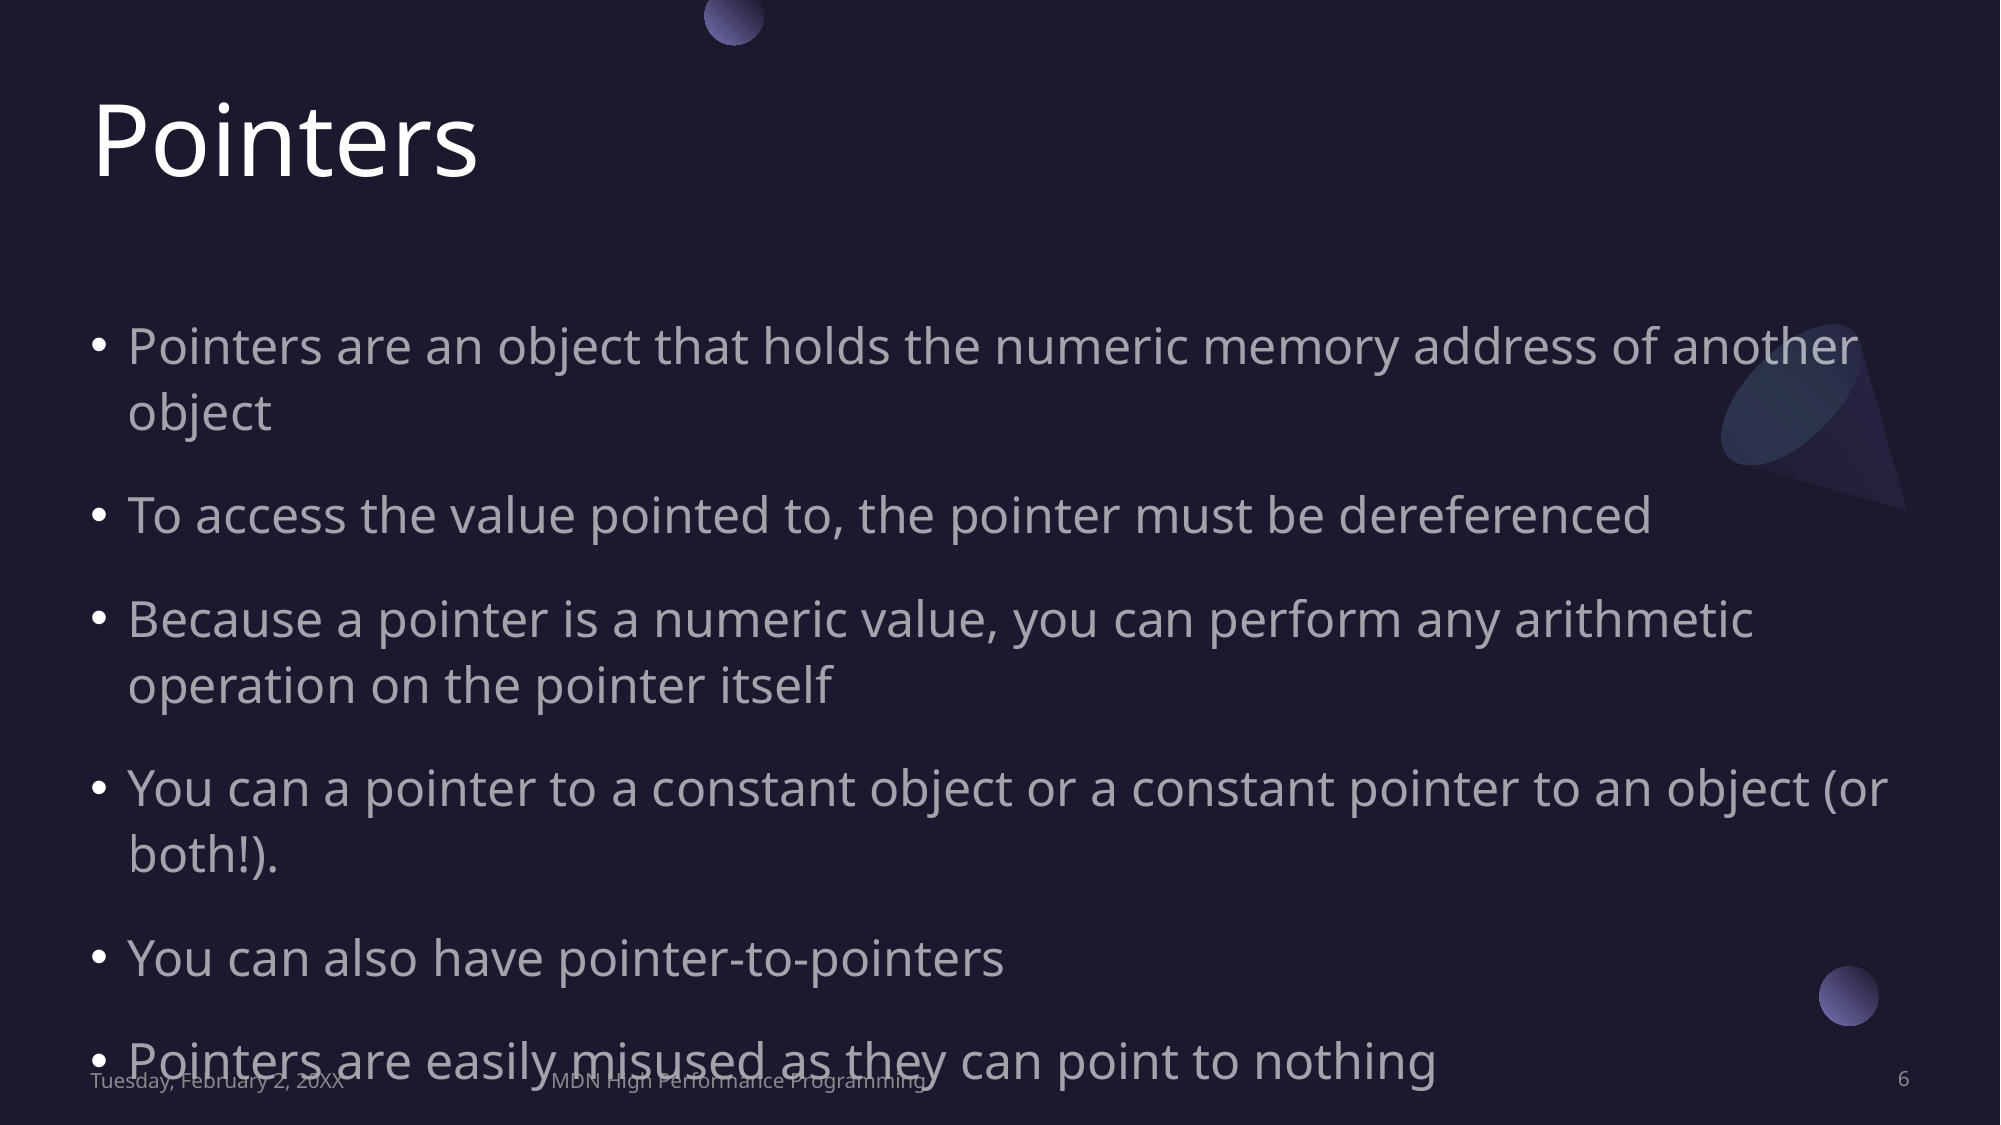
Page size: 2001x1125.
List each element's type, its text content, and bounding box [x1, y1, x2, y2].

text_box [703, 0, 765, 47]
footer MDN High Performance Programming [551, 1067, 1598, 1093]
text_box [1702, 332, 1922, 541]
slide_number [90, 1067, 522, 1093]
slide_number 6 [1632, 1067, 1910, 1093]
list Pointers are an object that holds the numeric memory address of another object To access the value pointed to, the pointer must be dereferenced Because a pointer is a numeric value, you can perform any arithmetic operation on the pointer itself You can a pointer to a constant object or a constant pointer to an object (or both!). You can also have pointer-to-pointers Pointers are easily misused as they can point to nothing [90, 308, 1910, 975]
title Pointers [90, 90, 1911, 309]
